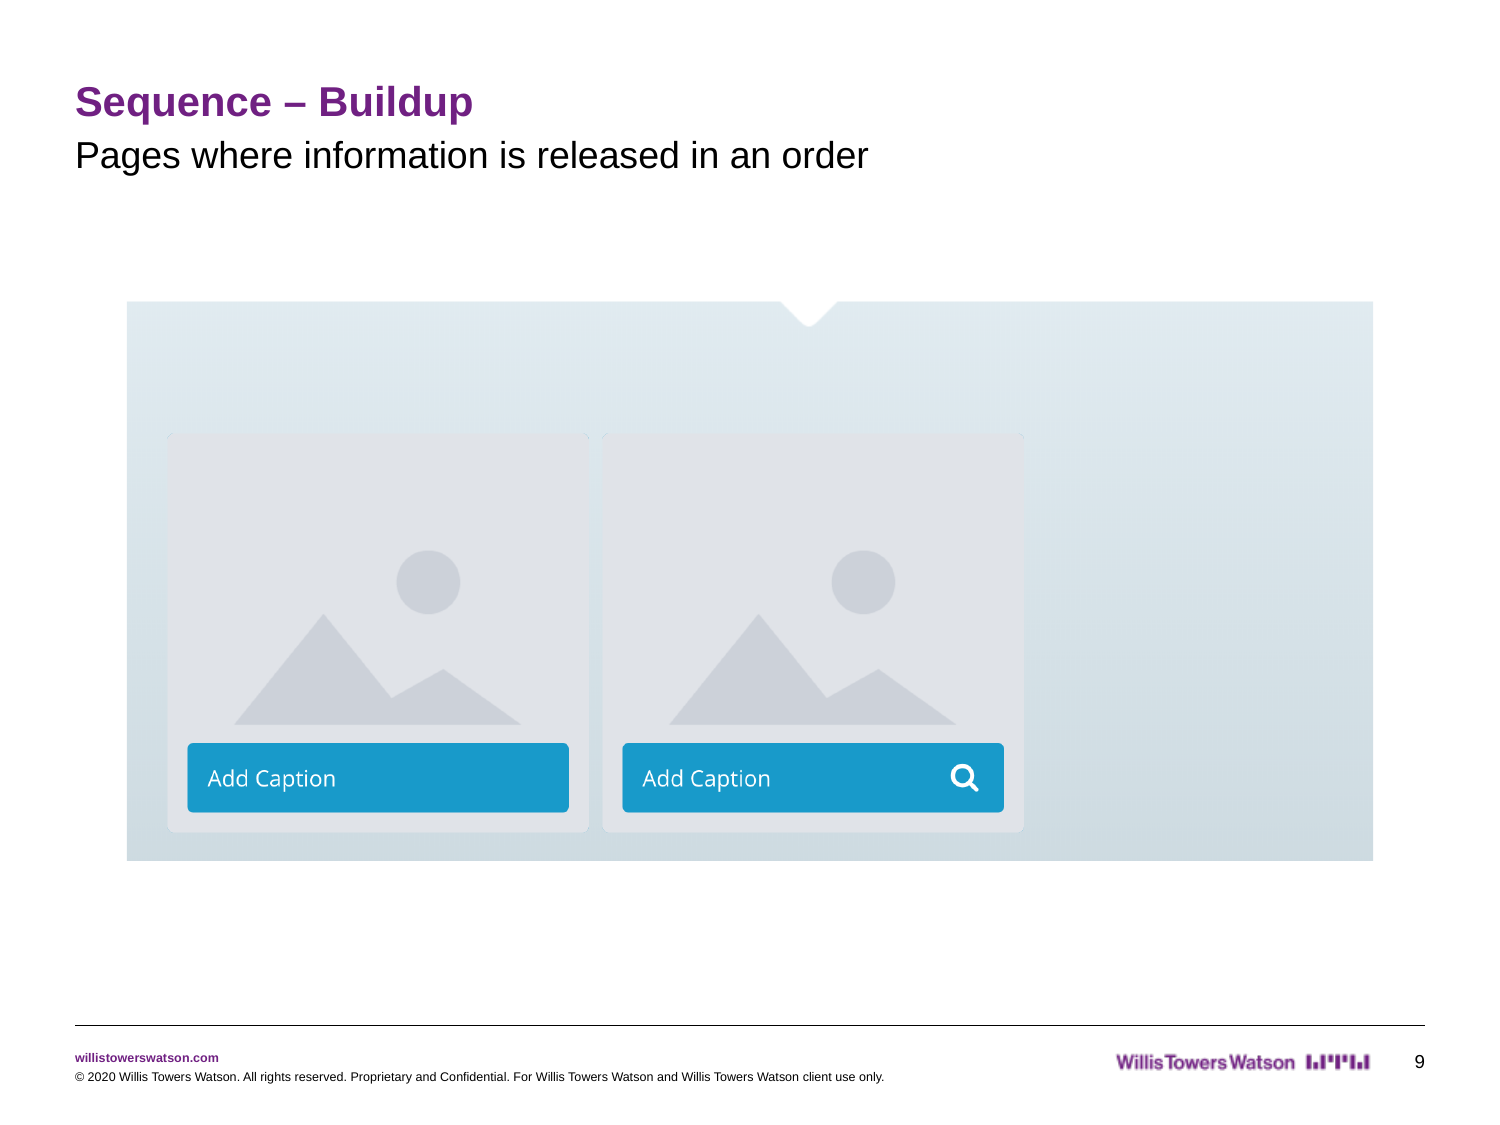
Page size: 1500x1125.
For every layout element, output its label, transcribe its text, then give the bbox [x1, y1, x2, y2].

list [126, 264, 1374, 861]
footer © 2020 Willis Towers Watson. All rights reserved. Proprietary and Confidential. For Willis Towers Watson and Willis Towers Watson client use only. [75, 1068, 941, 1084]
list Pages where information is released in an order [75, 131, 1425, 177]
title Sequence – Buildup [75, 75, 1425, 126]
slide_number 9 [1362, 1050, 1425, 1073]
